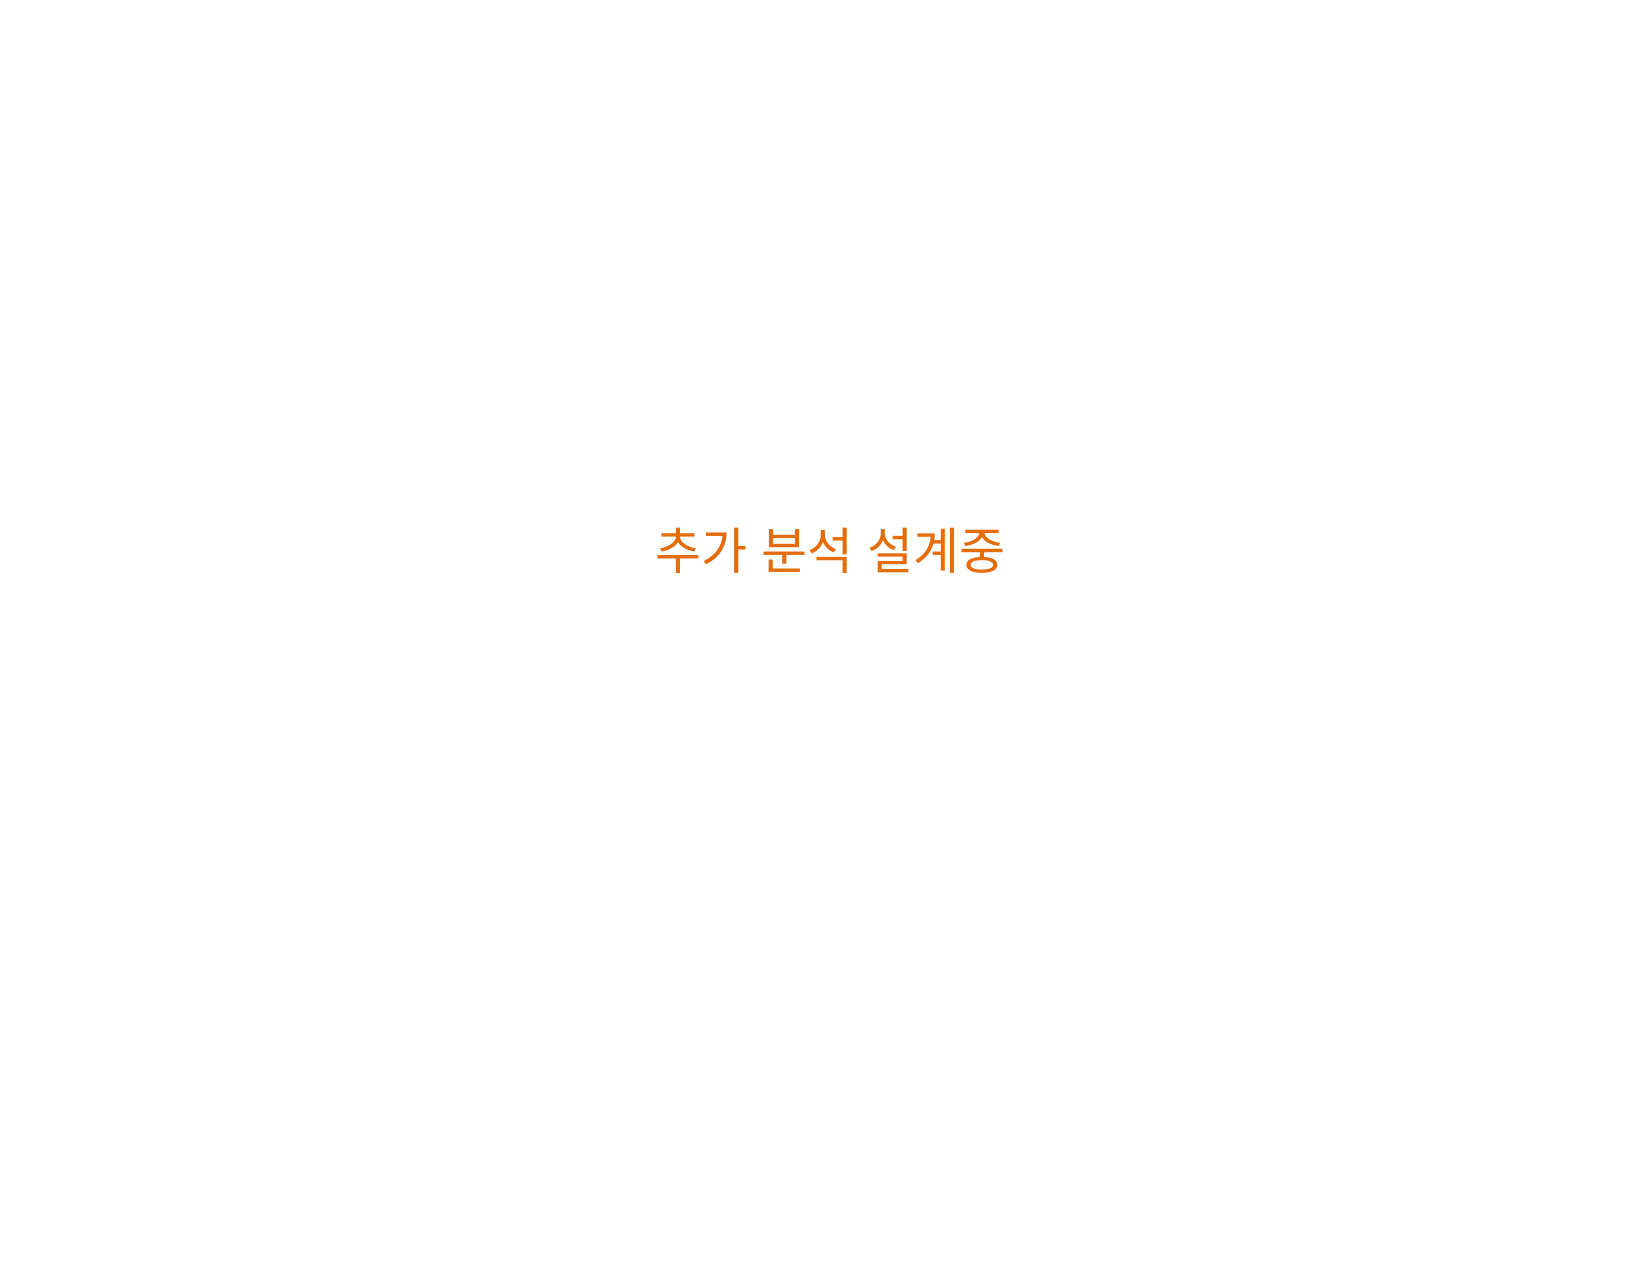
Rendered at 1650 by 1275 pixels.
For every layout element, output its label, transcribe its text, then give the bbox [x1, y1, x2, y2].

text_box 추가 분석 설계중 [249, 512, 1411, 588]
